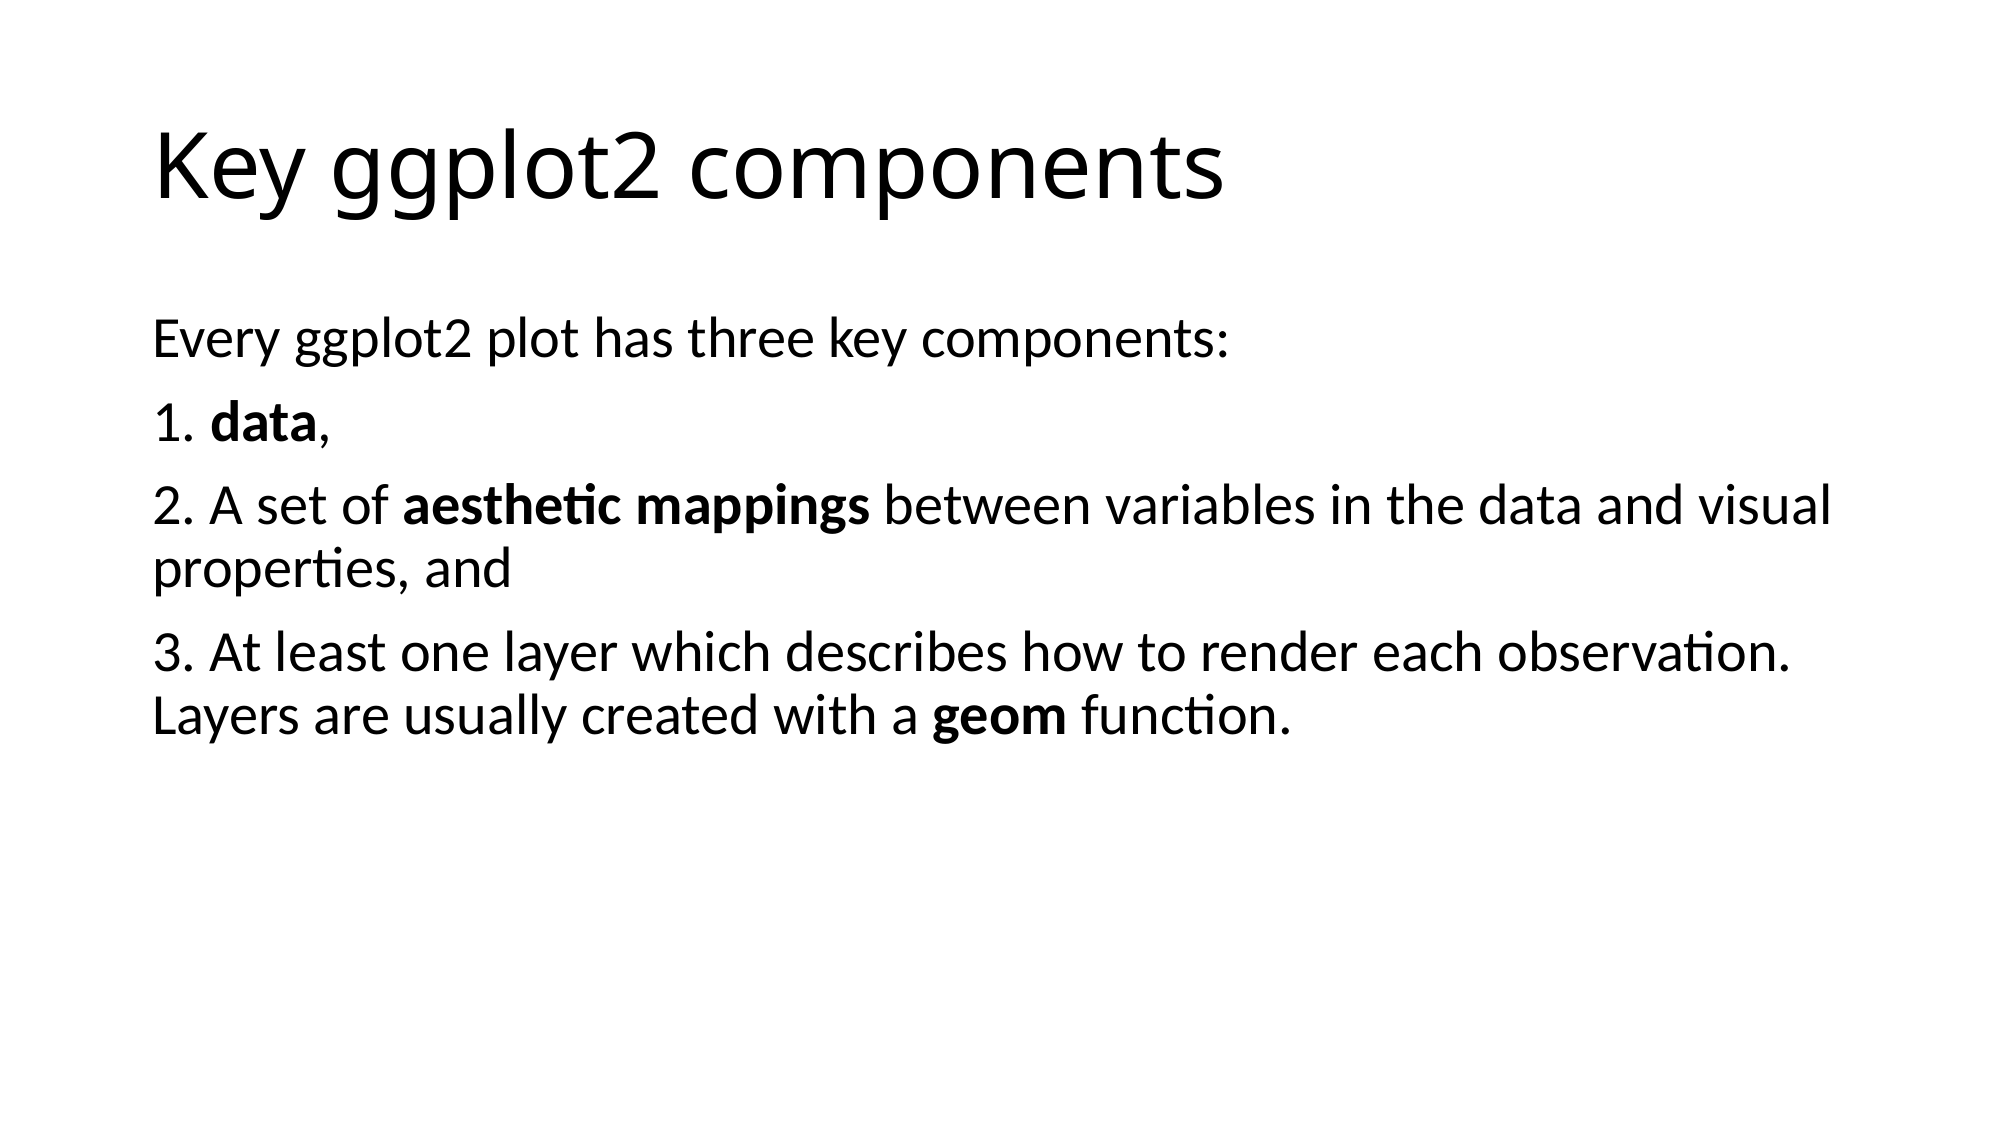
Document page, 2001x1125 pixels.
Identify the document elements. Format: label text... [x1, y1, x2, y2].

list Every ggplot2 plot has three key components: 1. data, 2. A set of aesthetic mappings between variables in the data and visual properties, and 3. At least one layer which describes how to render each observation. Layers are usually created with a geom function. [137, 299, 1863, 1014]
title Key ggplot2 components [137, 59, 1863, 278]
